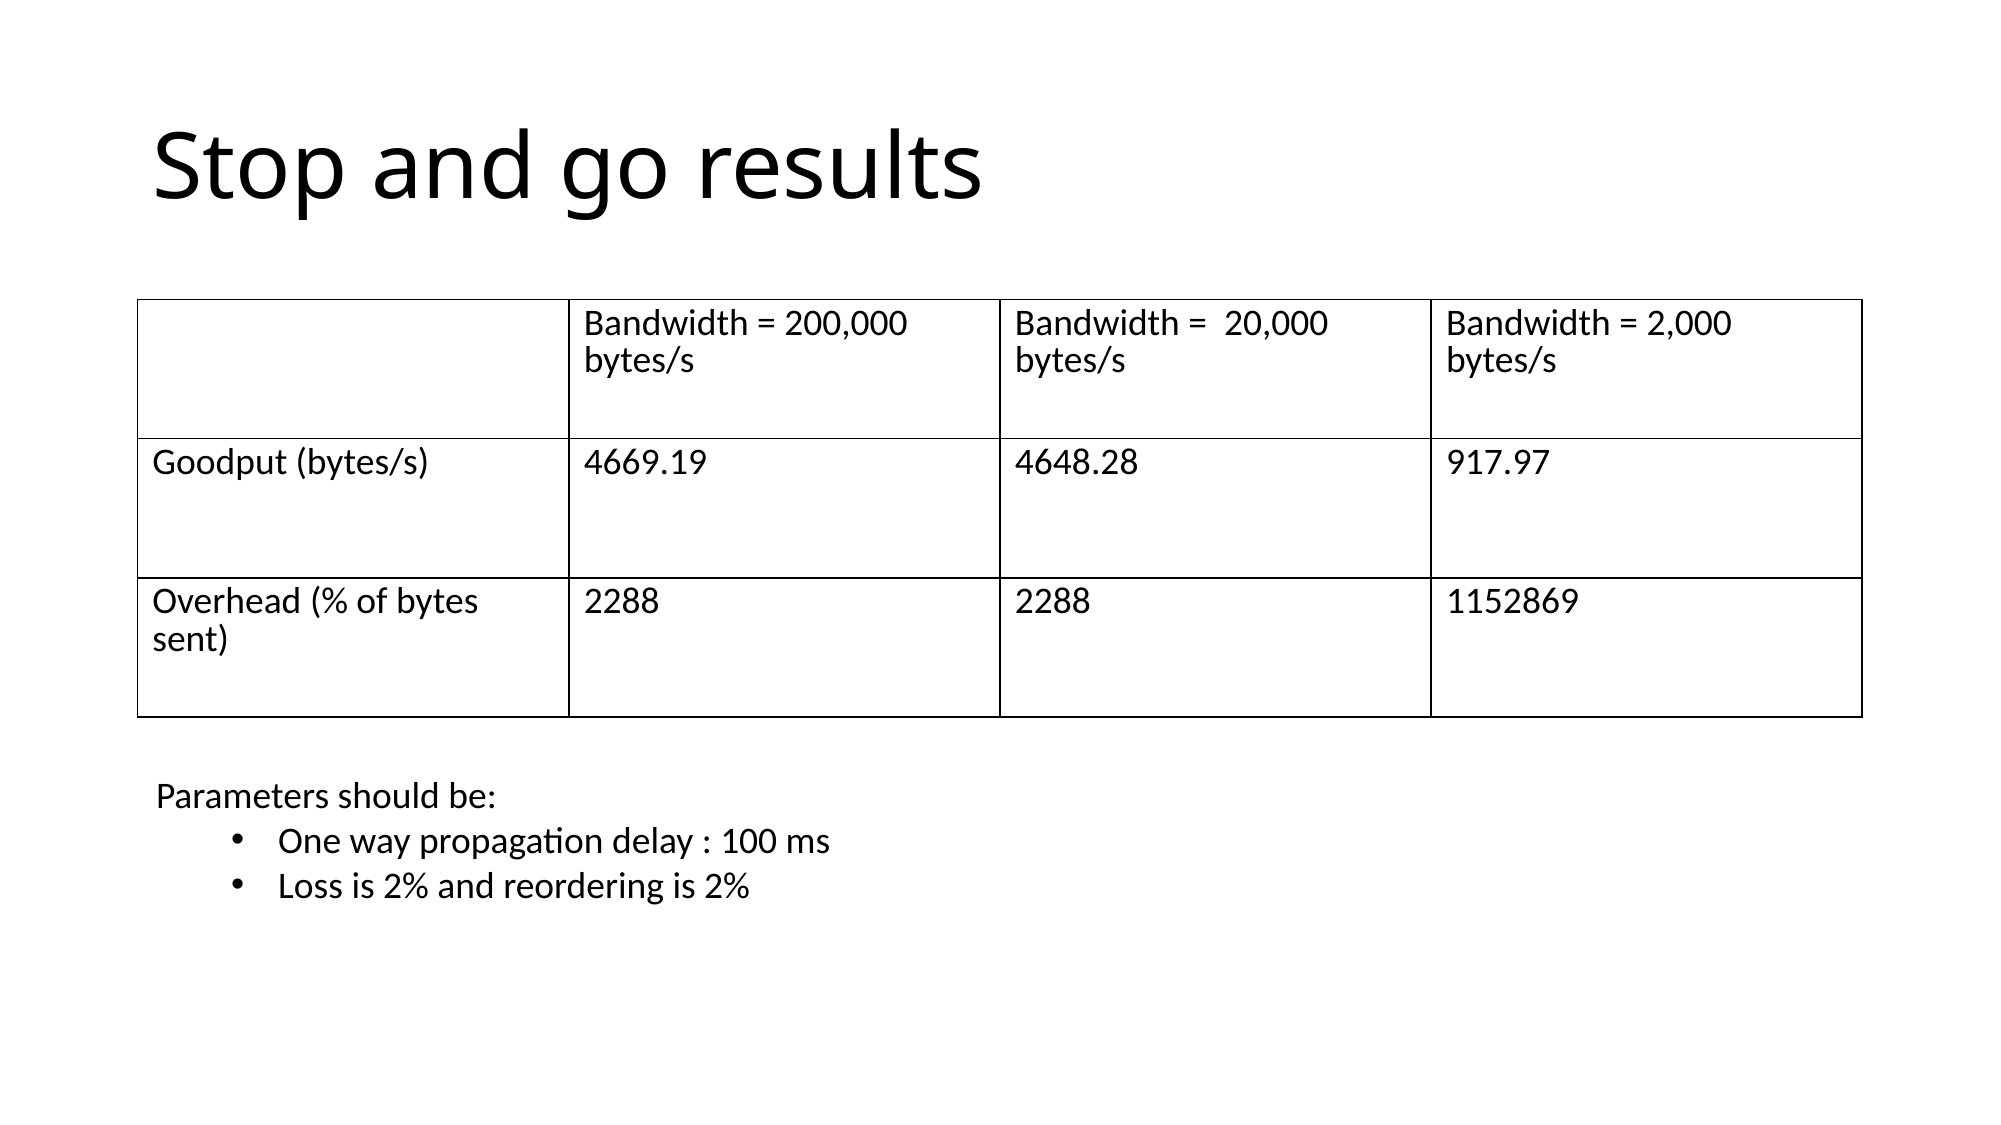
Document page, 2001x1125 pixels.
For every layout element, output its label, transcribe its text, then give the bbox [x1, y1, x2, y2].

table_cell 4669.19 [570, 439, 999, 577]
table_header Bandwidth = 2,000 bytes/s [1432, 300, 1861, 438]
table_header Bandwidth = 200,000 bytes/s [570, 300, 999, 438]
table_cell 917.97 [1432, 439, 1861, 577]
title Stop and go results [137, 59, 1863, 278]
table_cell 4648.28 [1001, 439, 1430, 577]
table_cell Goodput (bytes/s) [138, 439, 568, 577]
table_header Bandwidth = 20,000 bytes/s [1001, 300, 1430, 438]
table_cell 1152869 [1432, 579, 1861, 716]
table_cell Overhead (% of bytes sent) [138, 579, 568, 716]
table_header [138, 300, 568, 438]
table_cell 2288 [570, 579, 999, 716]
text_box Parameters should be: One way propagation delay : 100 ms Loss is 2% and reordering is 2% [141, 763, 846, 959]
table_cell 2288 [1001, 579, 1430, 716]
